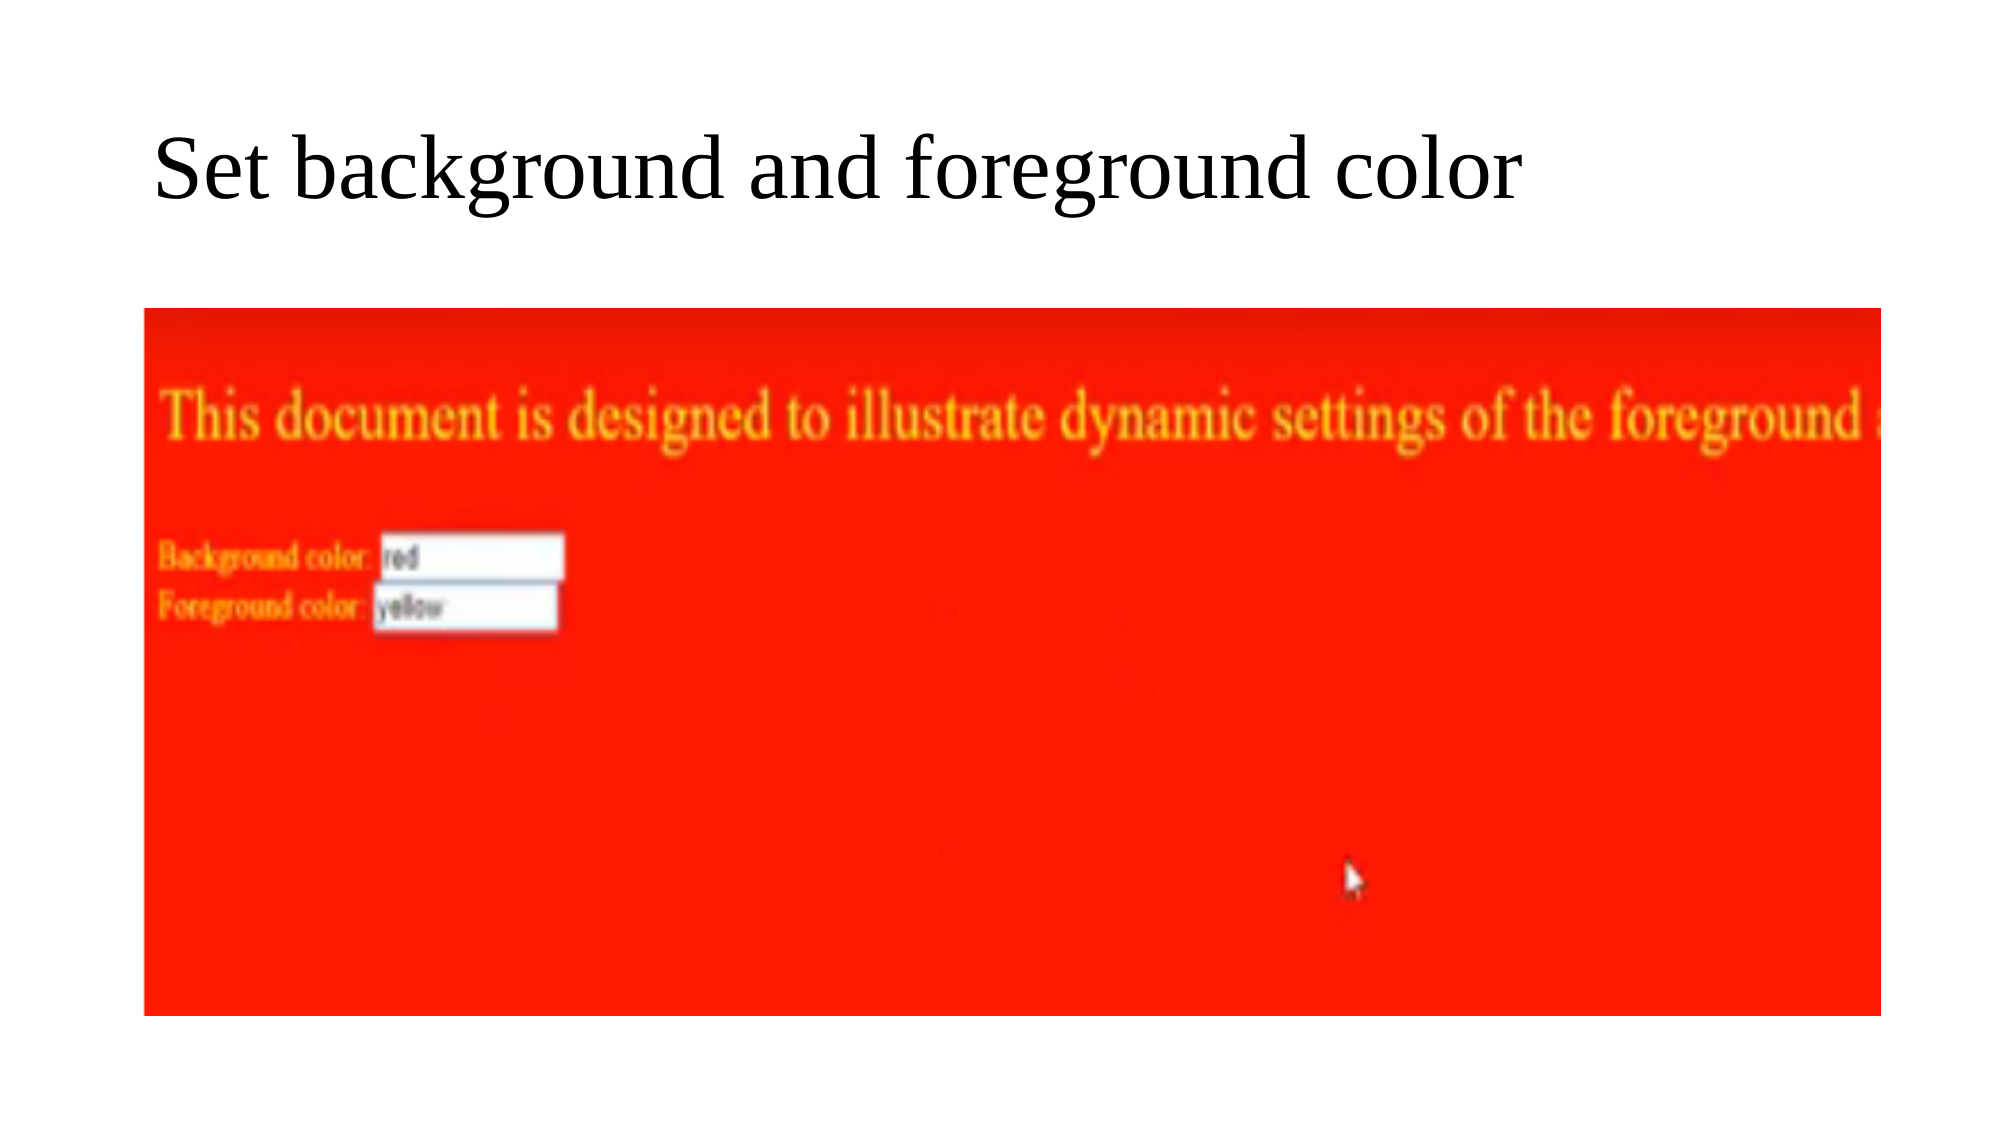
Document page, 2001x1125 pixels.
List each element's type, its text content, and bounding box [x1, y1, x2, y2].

title Set background and foreground color [137, 59, 1863, 278]
picture [138, 307, 1881, 1016]
